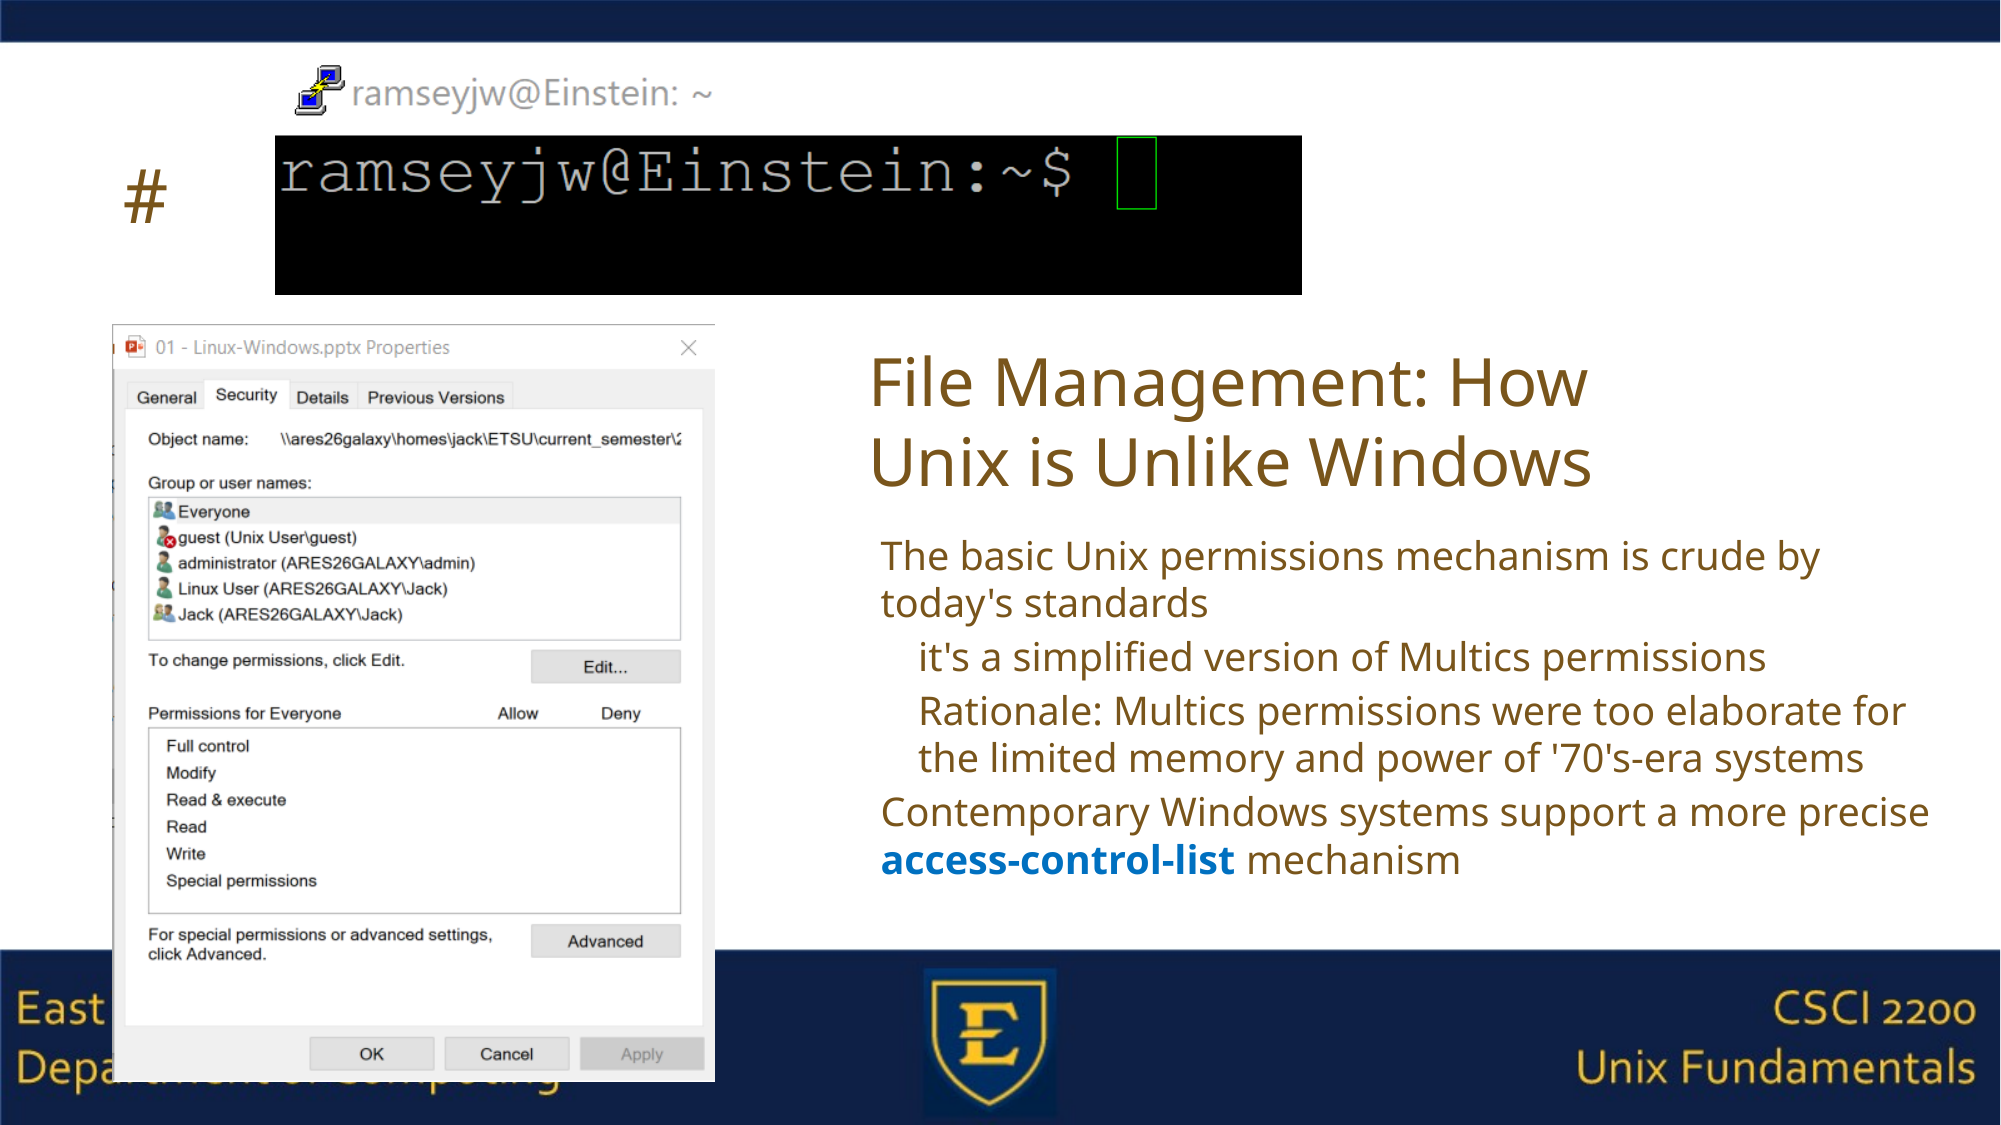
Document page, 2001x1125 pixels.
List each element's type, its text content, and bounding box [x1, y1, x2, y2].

picture [0, 0, 2001, 1125]
list The basic Unix permissions mechanism is crude by today's standards it's a simplified version of Multics permissions Rationale: Multics permissions were too elaborate for the limited memory and power of '70's-era systems Contemporary Windows systems support a more precise access-control-list mechanism [865, 523, 1950, 938]
title File Management: How Unix is Unlike Windows [853, 342, 1686, 497]
